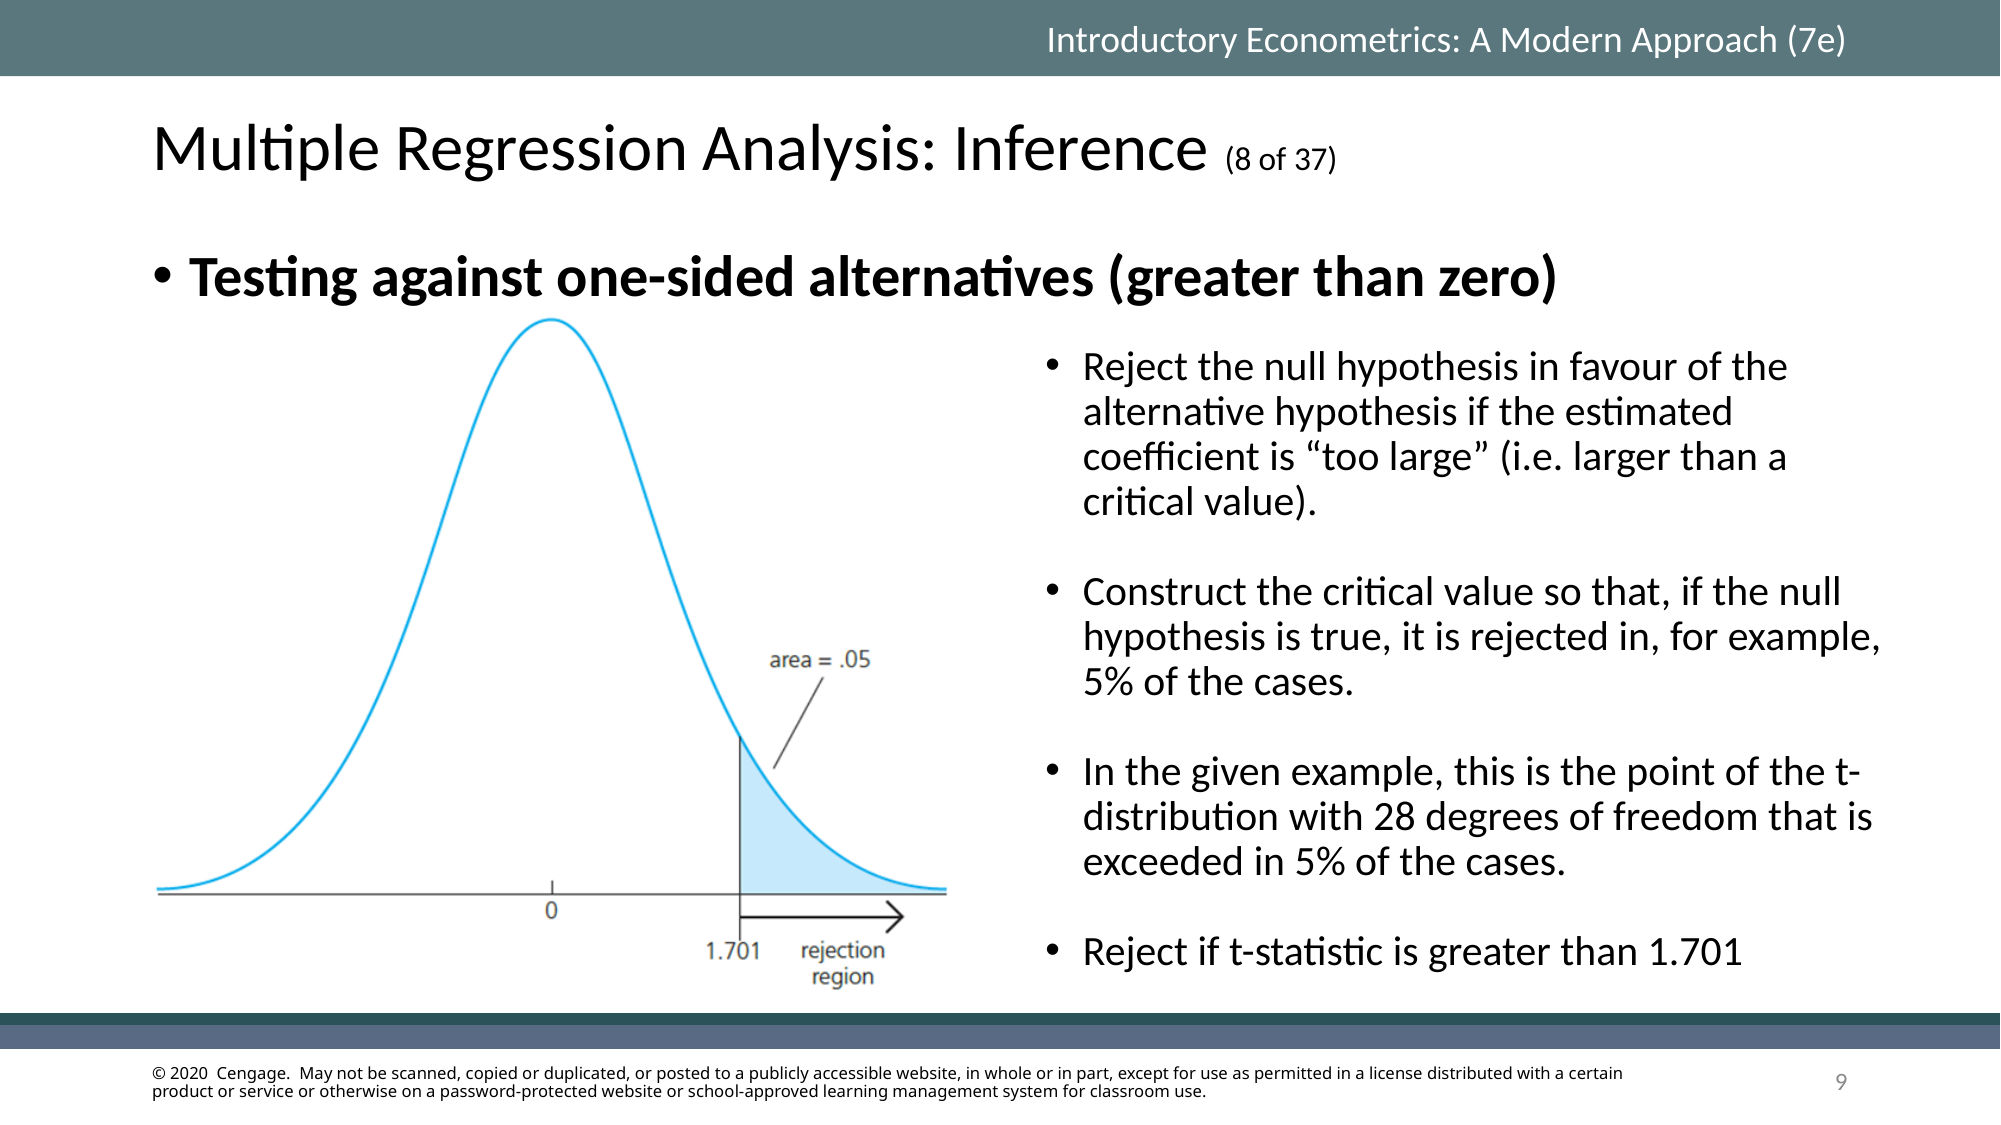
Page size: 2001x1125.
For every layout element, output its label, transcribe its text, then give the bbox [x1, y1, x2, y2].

list Testing against one-sided alternatives (greater than zero) [137, 238, 1863, 323]
list Reject the null hypothesis in favour of the alternative hypothesis if the estimated coefficient is “too large” (i.e. larger than a critical value). Construct the critical value so that, if the null hypothesis is true, it is rejected in, for example, 5% of the cases. In the given example, this is the point of the t-distribution with 28 degrees of freedom that is exceeded in 5% of the cases. Reject if t-statistic is greater than 1.701 [1030, 336, 1911, 1005]
picture [137, 310, 952, 1005]
title Multiple Regression Analysis: Inference (8 of 37) [137, 104, 1863, 225]
slide_number 9 [1759, 1057, 1863, 1103]
